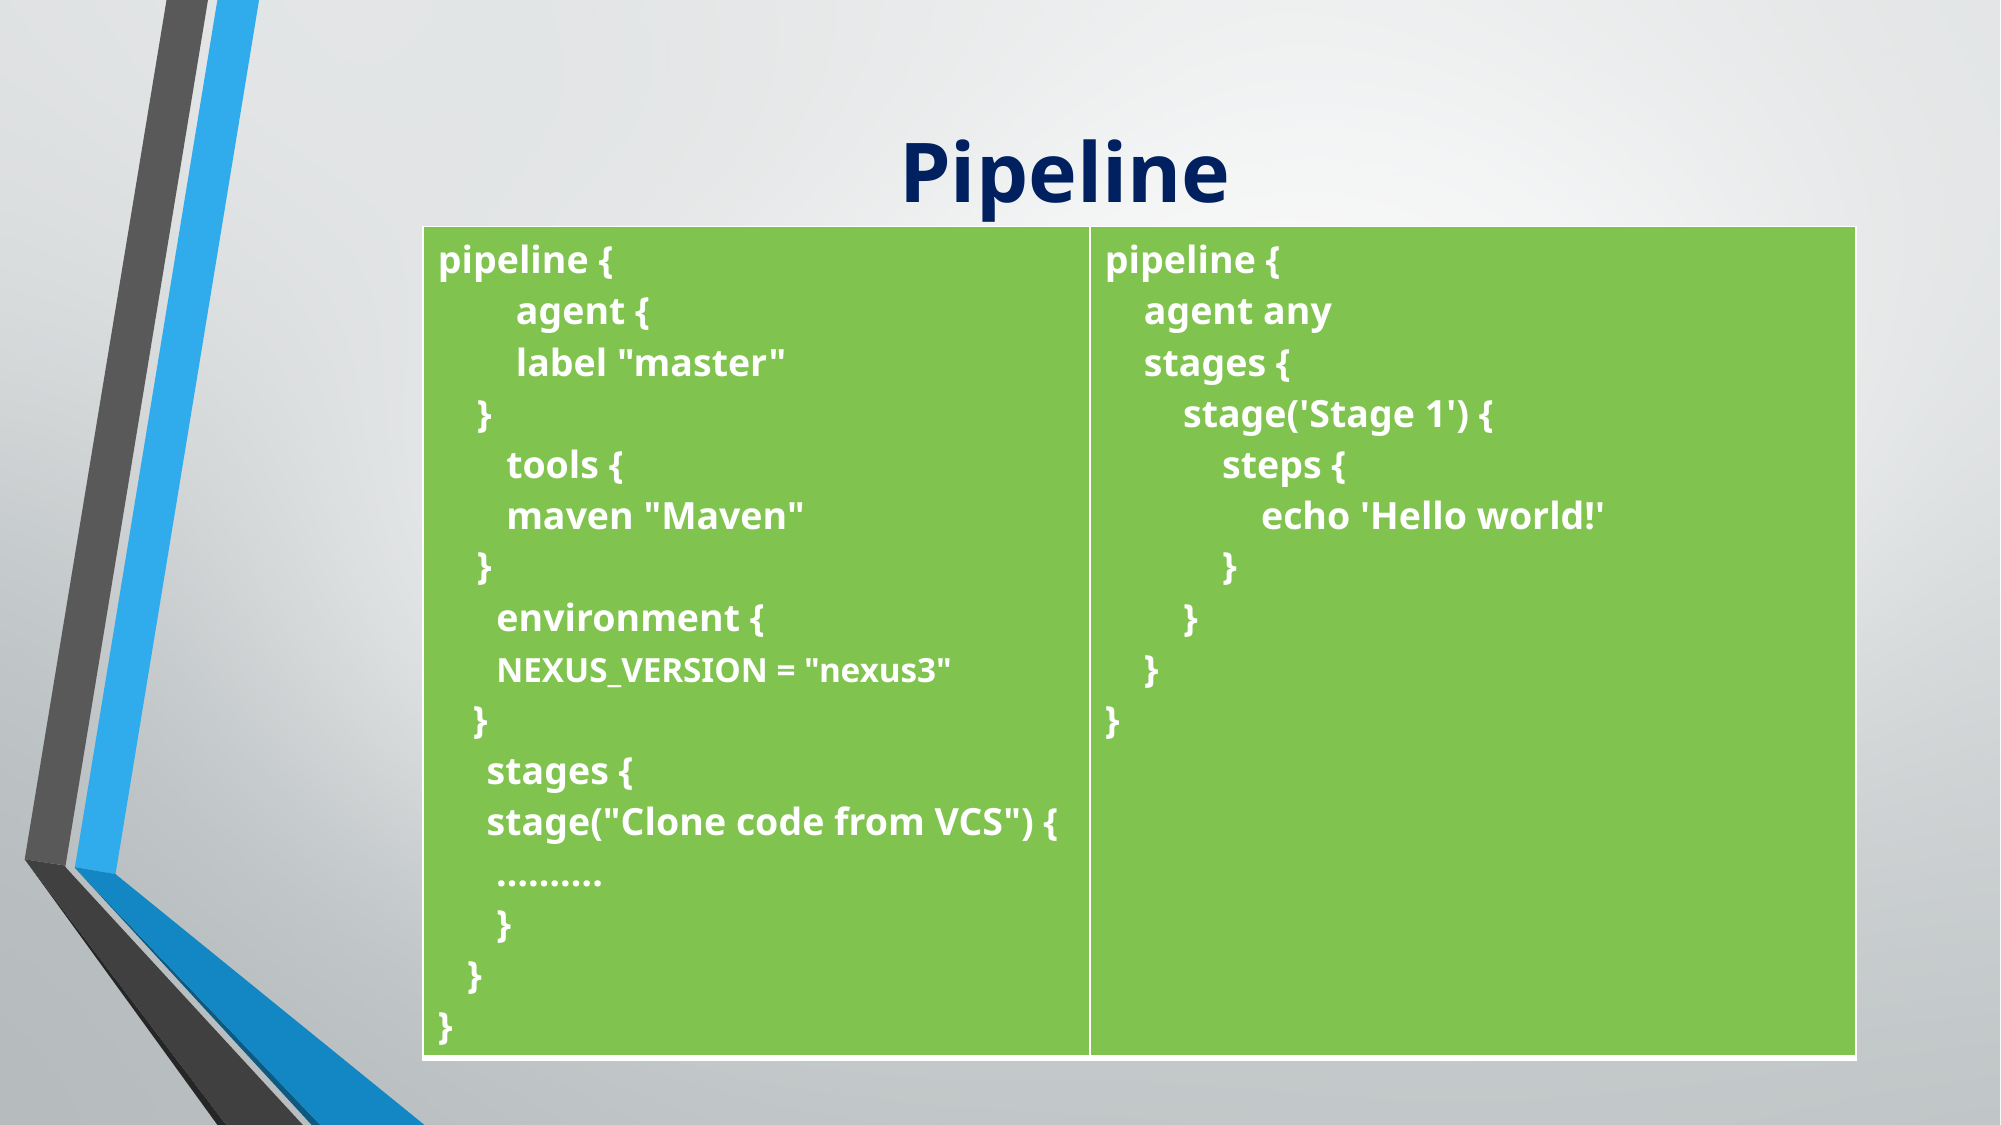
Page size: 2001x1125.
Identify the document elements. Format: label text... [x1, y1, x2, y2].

table_header pipeline { agent { label "master" } tools { maven "Maven" } environment { NEXUS_VERSION = "nexus3" } stages { stage("Clone code from VCS") { ………. } } } [424, 227, 1089, 1055]
title Pipeline [243, 112, 1887, 227]
table_header pipeline { agent any stages { stage('Stage 1') { steps { echo 'Hello world!' } } } } [1091, 227, 1855, 1055]
